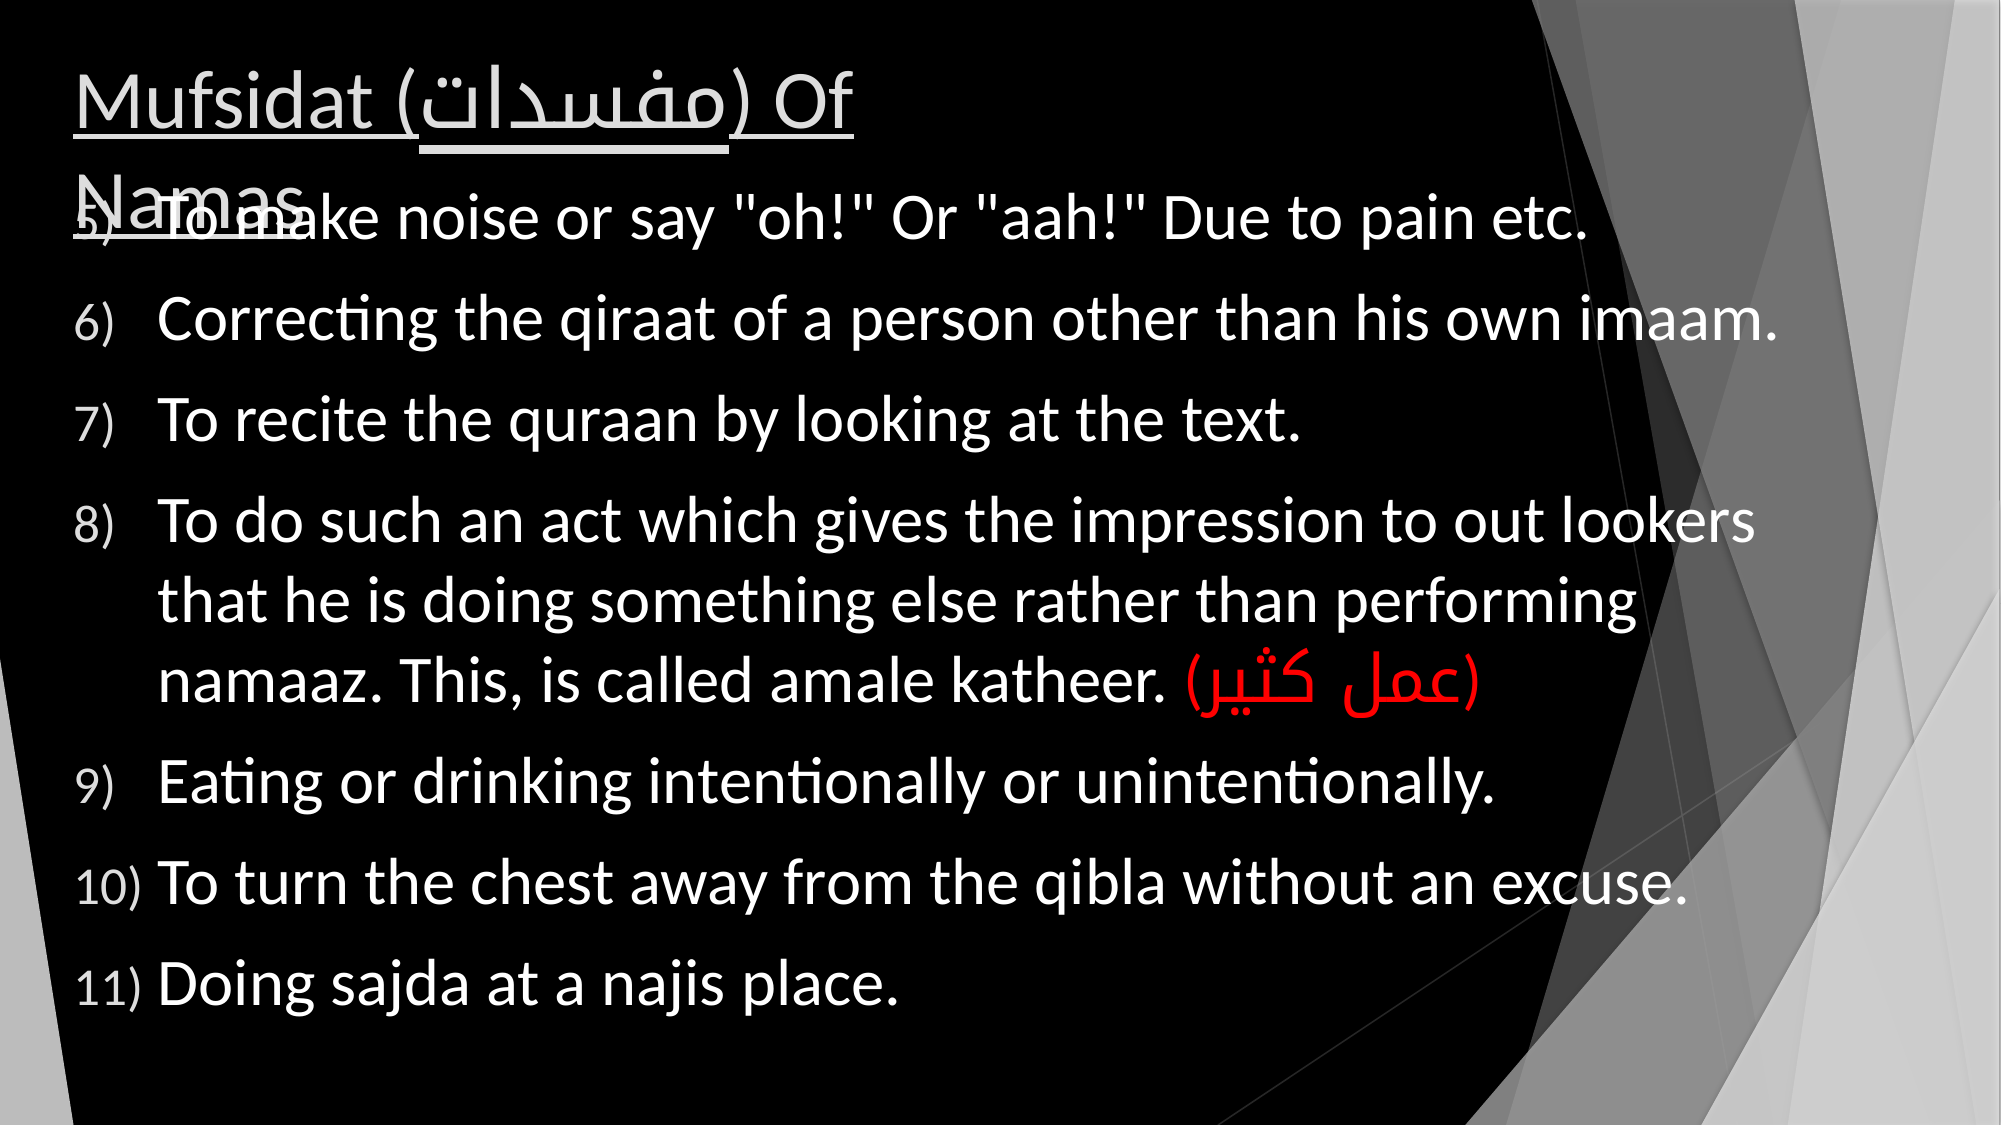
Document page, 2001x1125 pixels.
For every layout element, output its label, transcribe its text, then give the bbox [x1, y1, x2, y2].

list To make noise or say "oh!" Or "aah!" Due to pain etc. Correcting the qiraat of a person other than his own imaam. To recite the quraan by looking at the text. To do such an act which gives the impression to out lookers that he is doing something else rather than performing namaaz. This, is called amale katheer. (عمل کثیر) Eating or drinking intentionally or unintentionally. To turn the chest away from the qibla without an excuse. Doing sajda at a najis place. [58, 165, 1884, 1125]
title Mufsidat (مفسدات) Of Namas [58, 37, 1075, 138]
